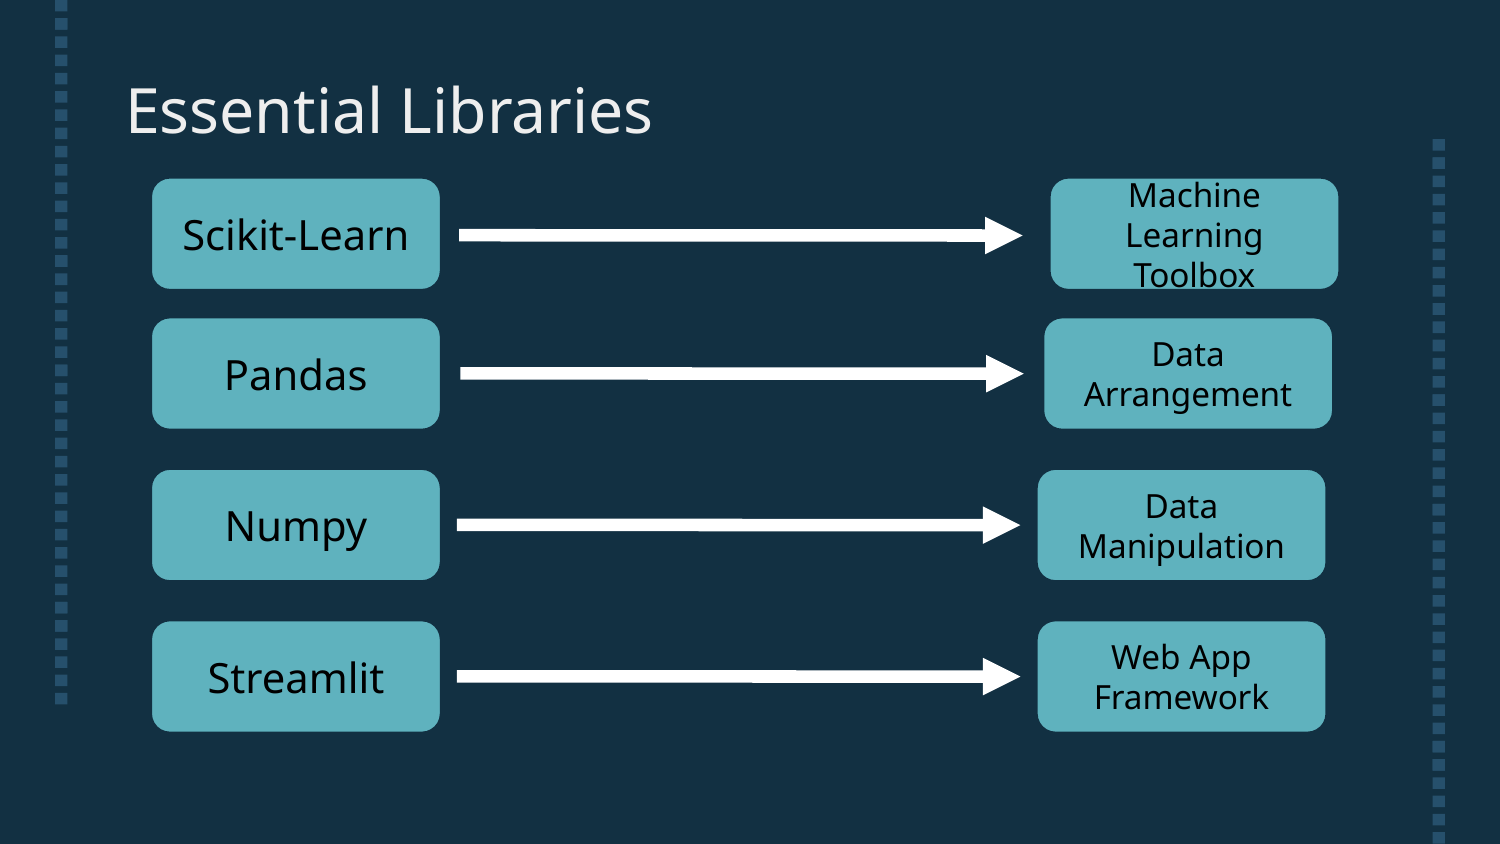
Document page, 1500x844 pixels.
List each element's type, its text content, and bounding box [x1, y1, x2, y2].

text_box Data Manipulation [1036, 469, 1327, 581]
text_box Numpy [151, 469, 441, 581]
text_box Pandas [151, 317, 441, 430]
text_box Scikit-Learn [151, 177, 441, 290]
text_box Web App Framework [1036, 620, 1327, 733]
text_box Data Arrangement [1043, 317, 1333, 430]
text_box Streamlit [151, 620, 441, 733]
title Essential Libraries [110, 55, 1374, 150]
text_box Machine Learning Toolbox [1049, 177, 1340, 290]
